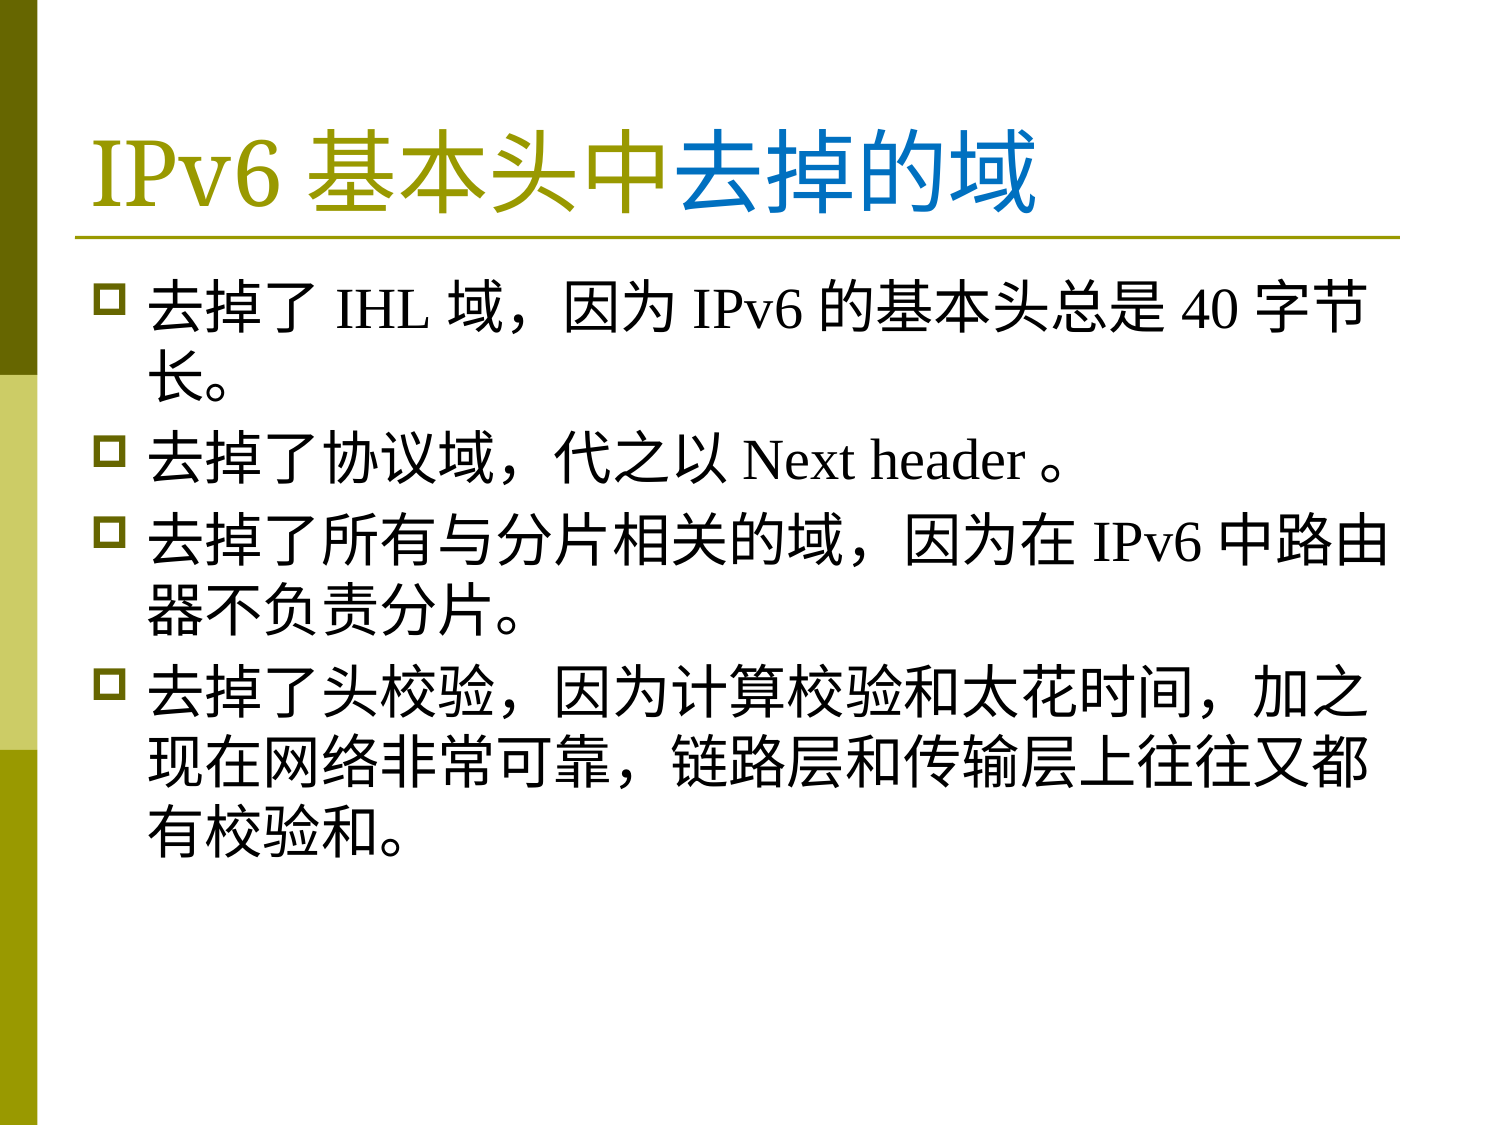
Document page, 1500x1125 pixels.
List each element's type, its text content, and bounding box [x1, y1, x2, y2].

title IPv6基本头中去掉的域 [75, 45, 1425, 233]
list 去掉了IHL域，因为IPv6的基本头总是40字节长。 去掉了协议域，代之以Next header。 去掉了所有与分片相关的域，因为在IPv6中路由器不负责分片。 去掉了头校验，因为计算校验和太花时间，加之现在网络非常可靠，链路层和传输层上往往又都有校验和。 [75, 262, 1425, 1006]
